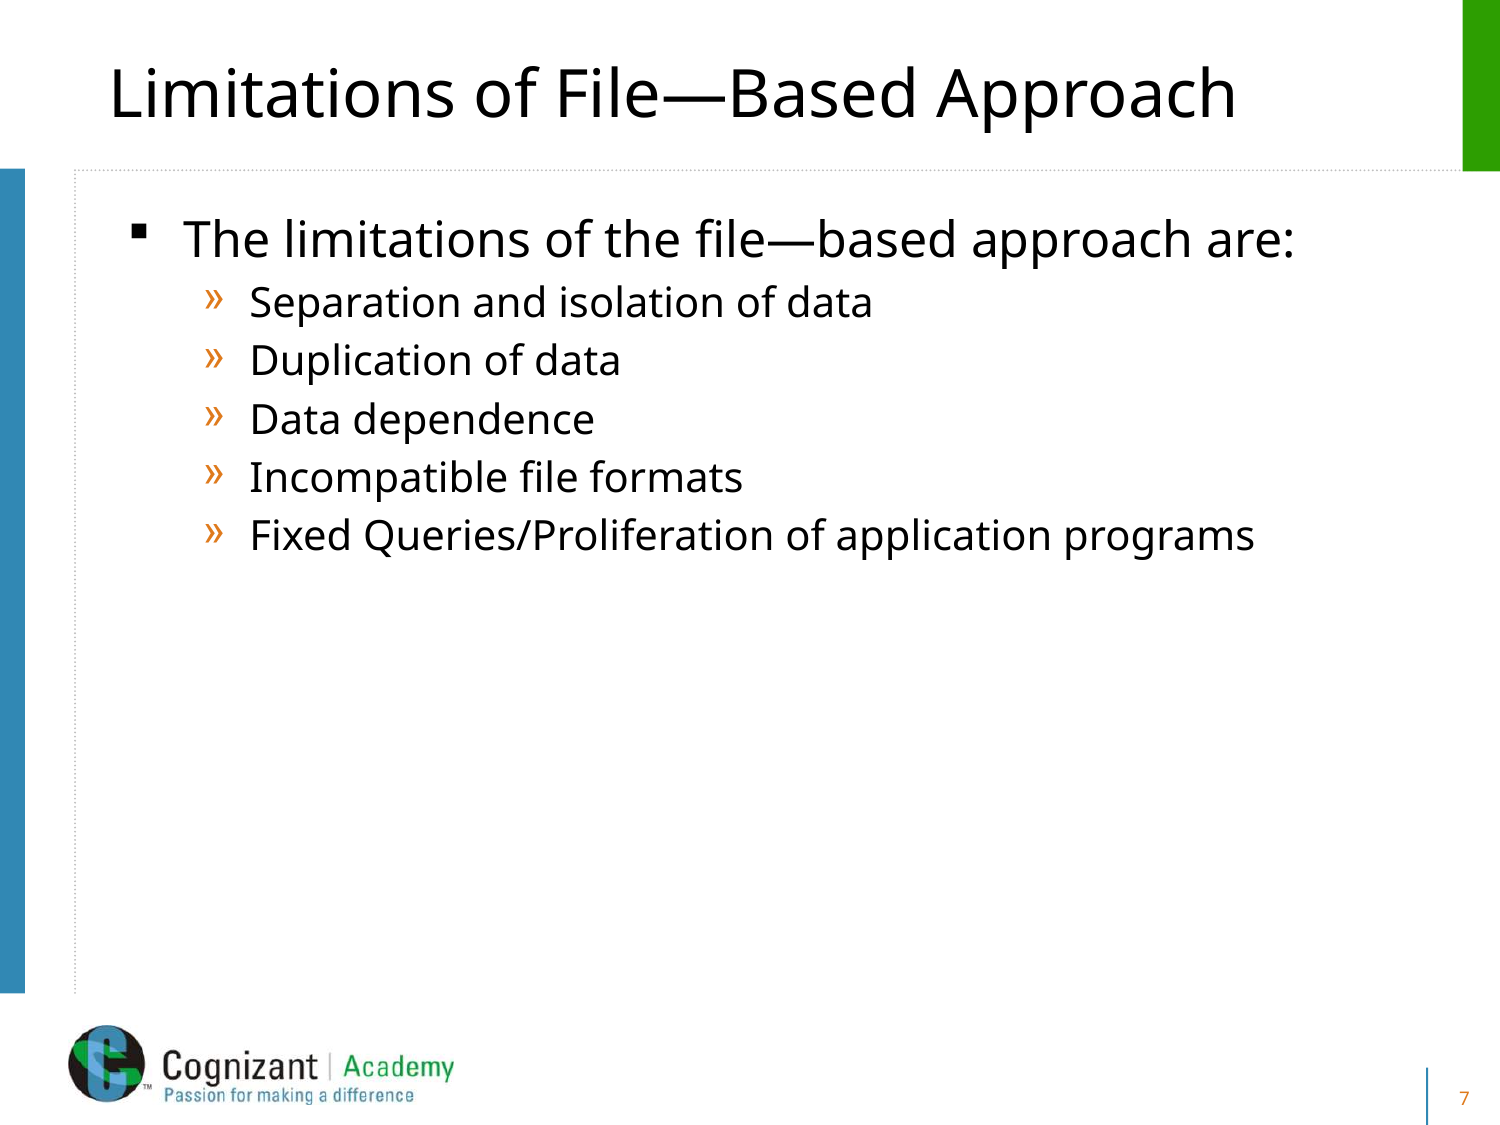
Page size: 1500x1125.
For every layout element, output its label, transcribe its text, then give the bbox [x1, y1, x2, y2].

slide_number 7 [1434, 1078, 1496, 1117]
title Limitations of File—Based Approach [93, 40, 1319, 142]
list The limitations of the file—based approach are: Separation and isolation of data Duplication of data Data dependence Incompatible file formats Fixed Queries/Proliferation of application programs [112, 199, 1388, 1001]
picture [68, 1025, 454, 1105]
